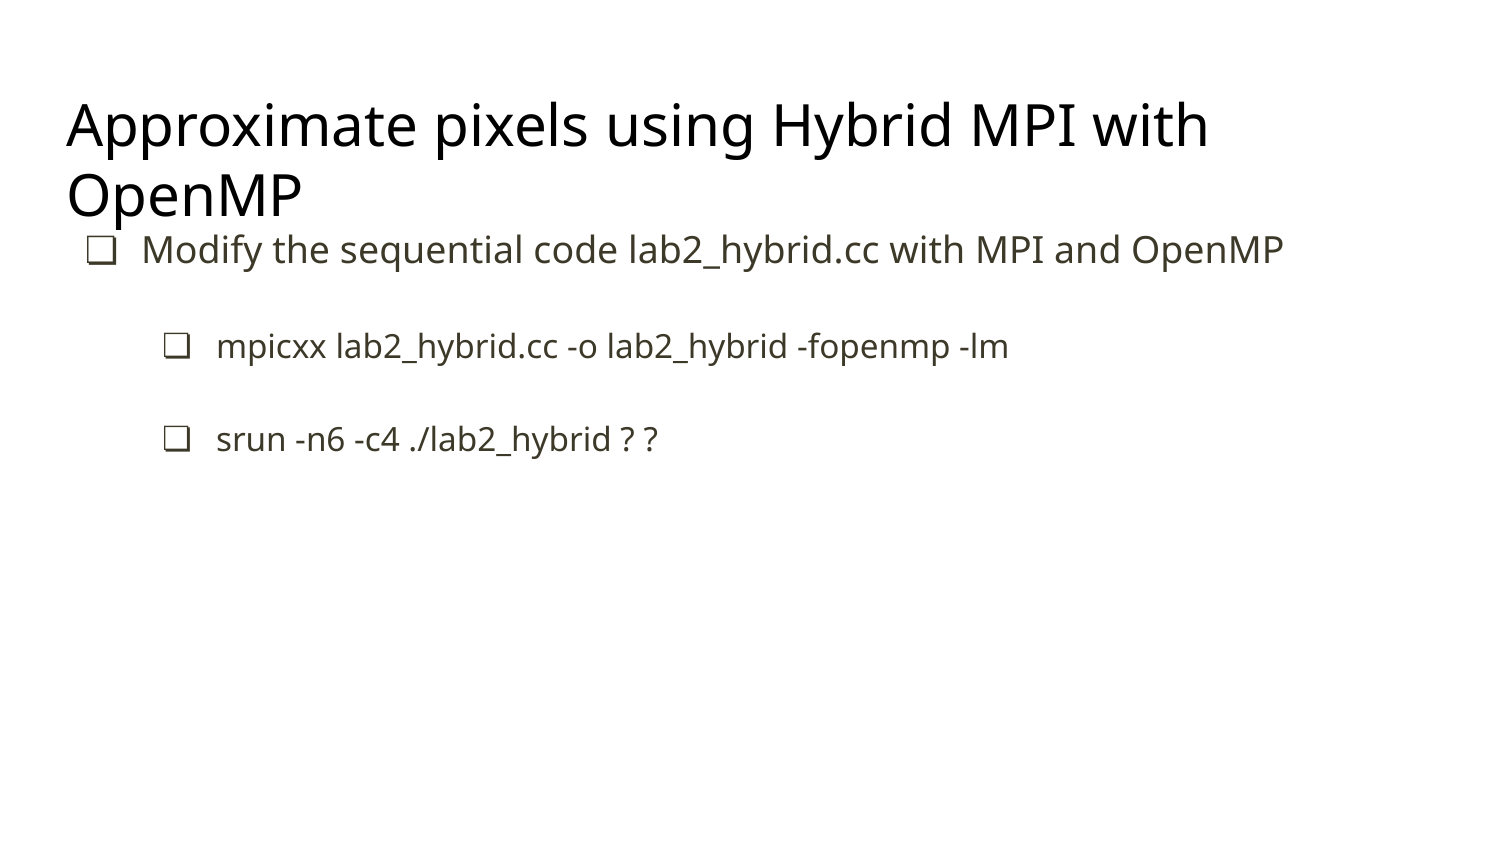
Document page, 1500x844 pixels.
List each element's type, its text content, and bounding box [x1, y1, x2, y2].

title Approximate pixels using Hybrid MPI with OpenMP [51, 72, 1449, 167]
list Modify the sequential code lab2_hybrid.cc with MPI and OpenMP mpicxx lab2_hybrid.cc -o lab2_hybrid -fopenmp -lm srun -n6 -c4 ./lab2_hybrid ? ? [51, 189, 1449, 750]
